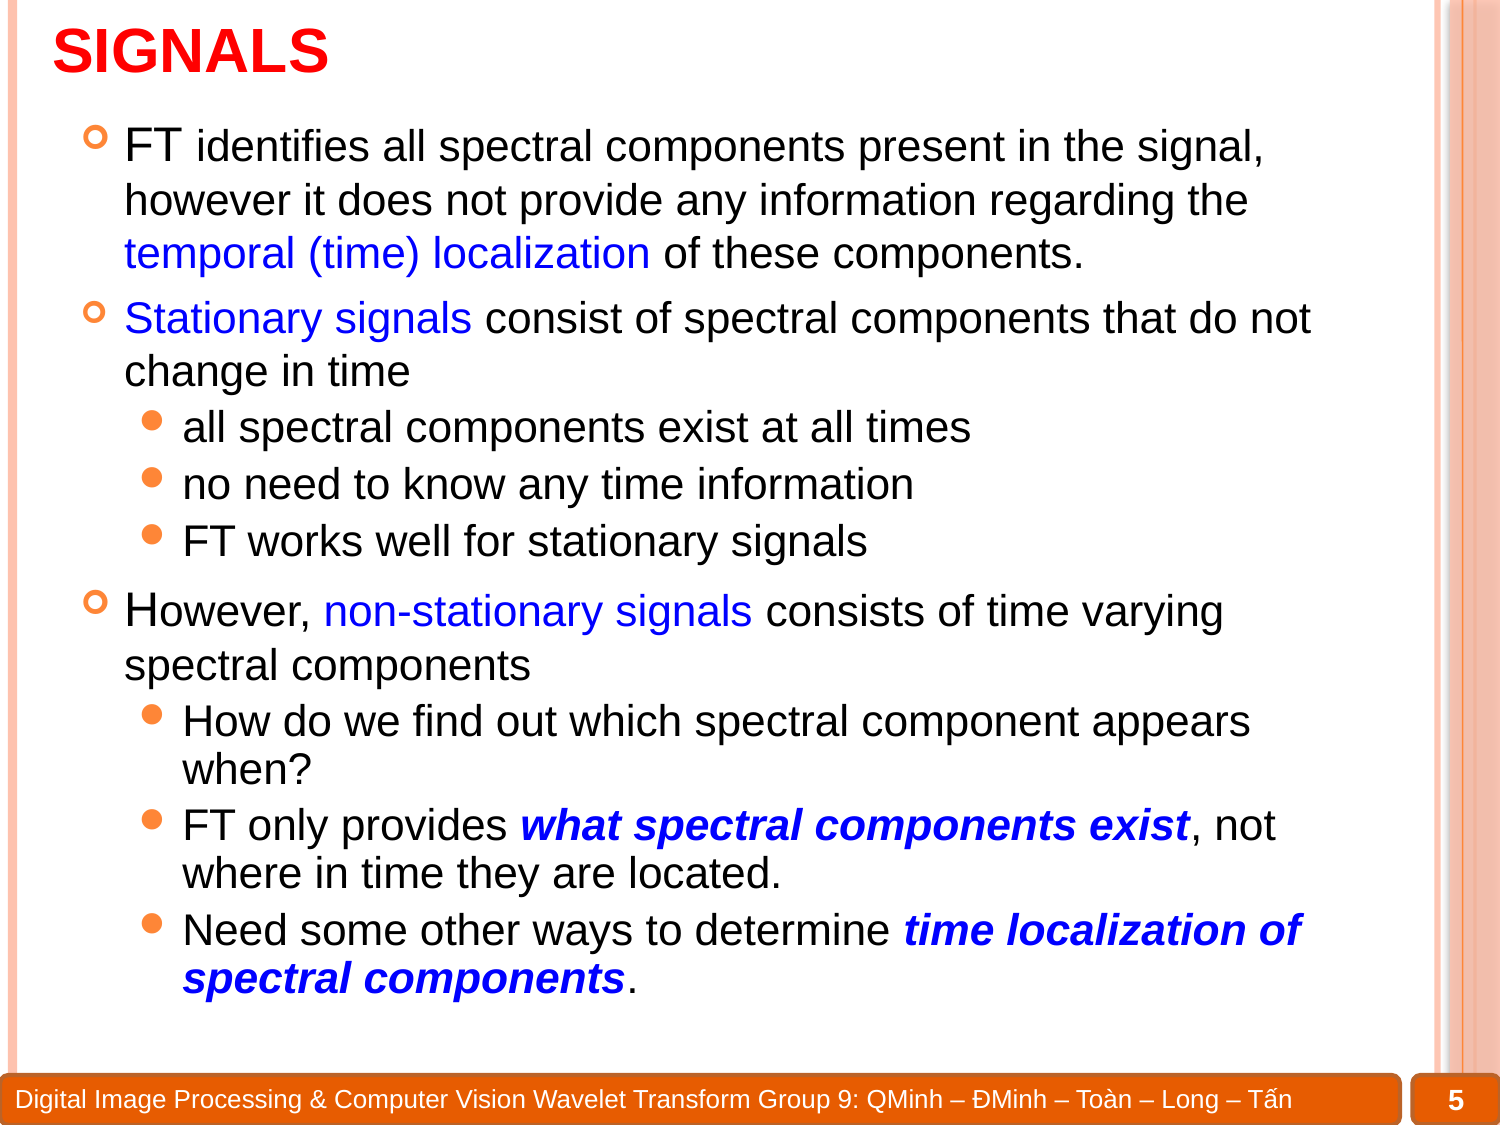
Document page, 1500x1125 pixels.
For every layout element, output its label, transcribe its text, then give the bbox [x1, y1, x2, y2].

list FT identifies all spectral components present in the signal, however it does not provide any information regarding the temporal (time) localization of these components. Stationary signals consist of spectral components that do not change in time all spectral components exist at all times no need to know any time information FT works well for stationary signals However, non-stationary signals consists of time varying spectral components How do we find out which spectral component appears when? FT only provides what spectral components exist, not where in time they are located. Need some other ways to determine time localization of spectral components. [65, 105, 1391, 1018]
title Stationary and Non-stationary Signals [37, 12, 1425, 93]
slide_number 5 [1412, 1074, 1500, 1123]
